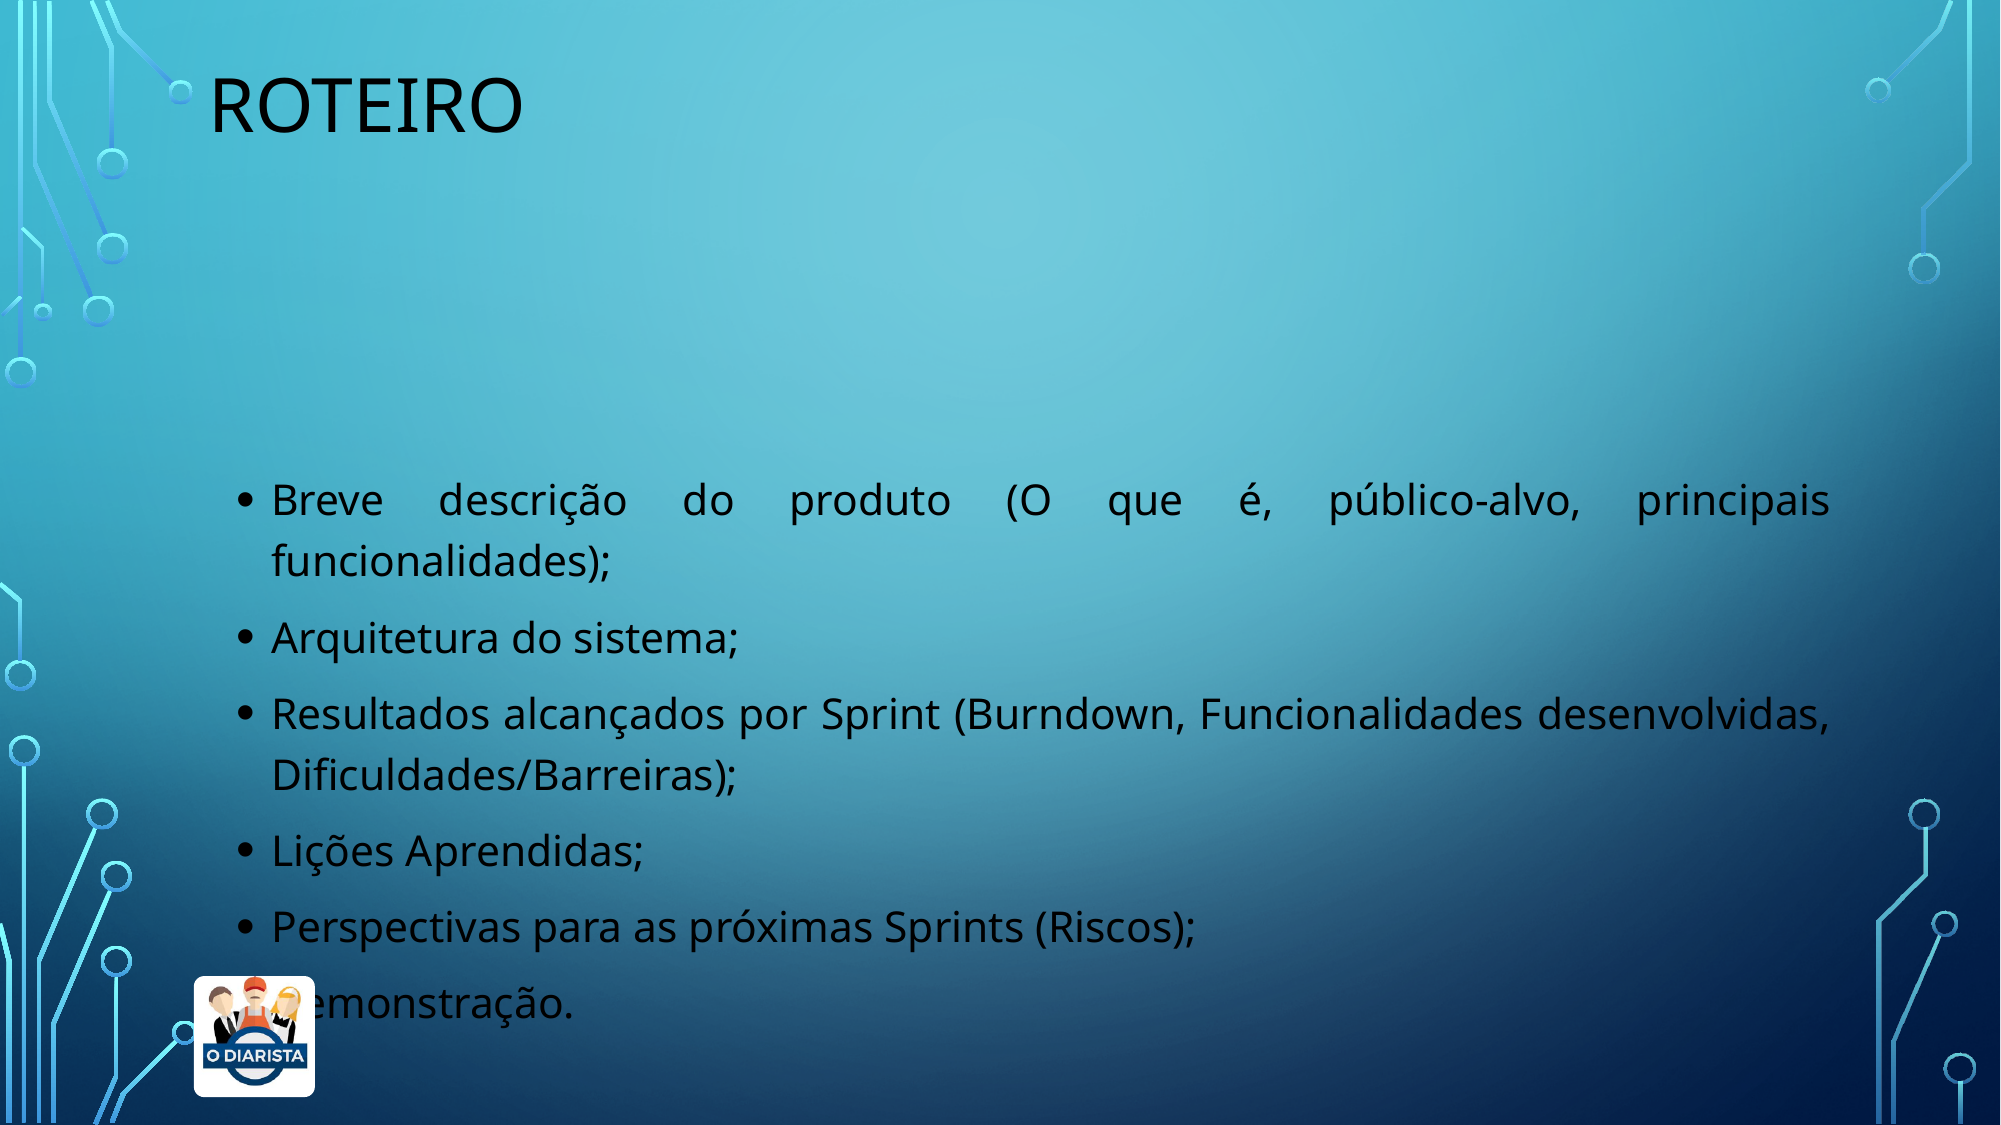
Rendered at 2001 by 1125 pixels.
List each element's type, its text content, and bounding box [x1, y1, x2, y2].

title Roteiro [193, 0, 1919, 218]
list Breve descrição do produto (O que é, público-alvo, principais funcionalidades); Arquitetura do sistema; Resultados alcançados por Sprint (Burndown, Funcionalidades desenvolvidas, Dificuldades/Barreiras); Lições Aprendidas; Perspectivas para as próximas Sprints (Riscos); Demonstração. [221, 455, 1847, 1037]
picture [193, 975, 316, 1098]
